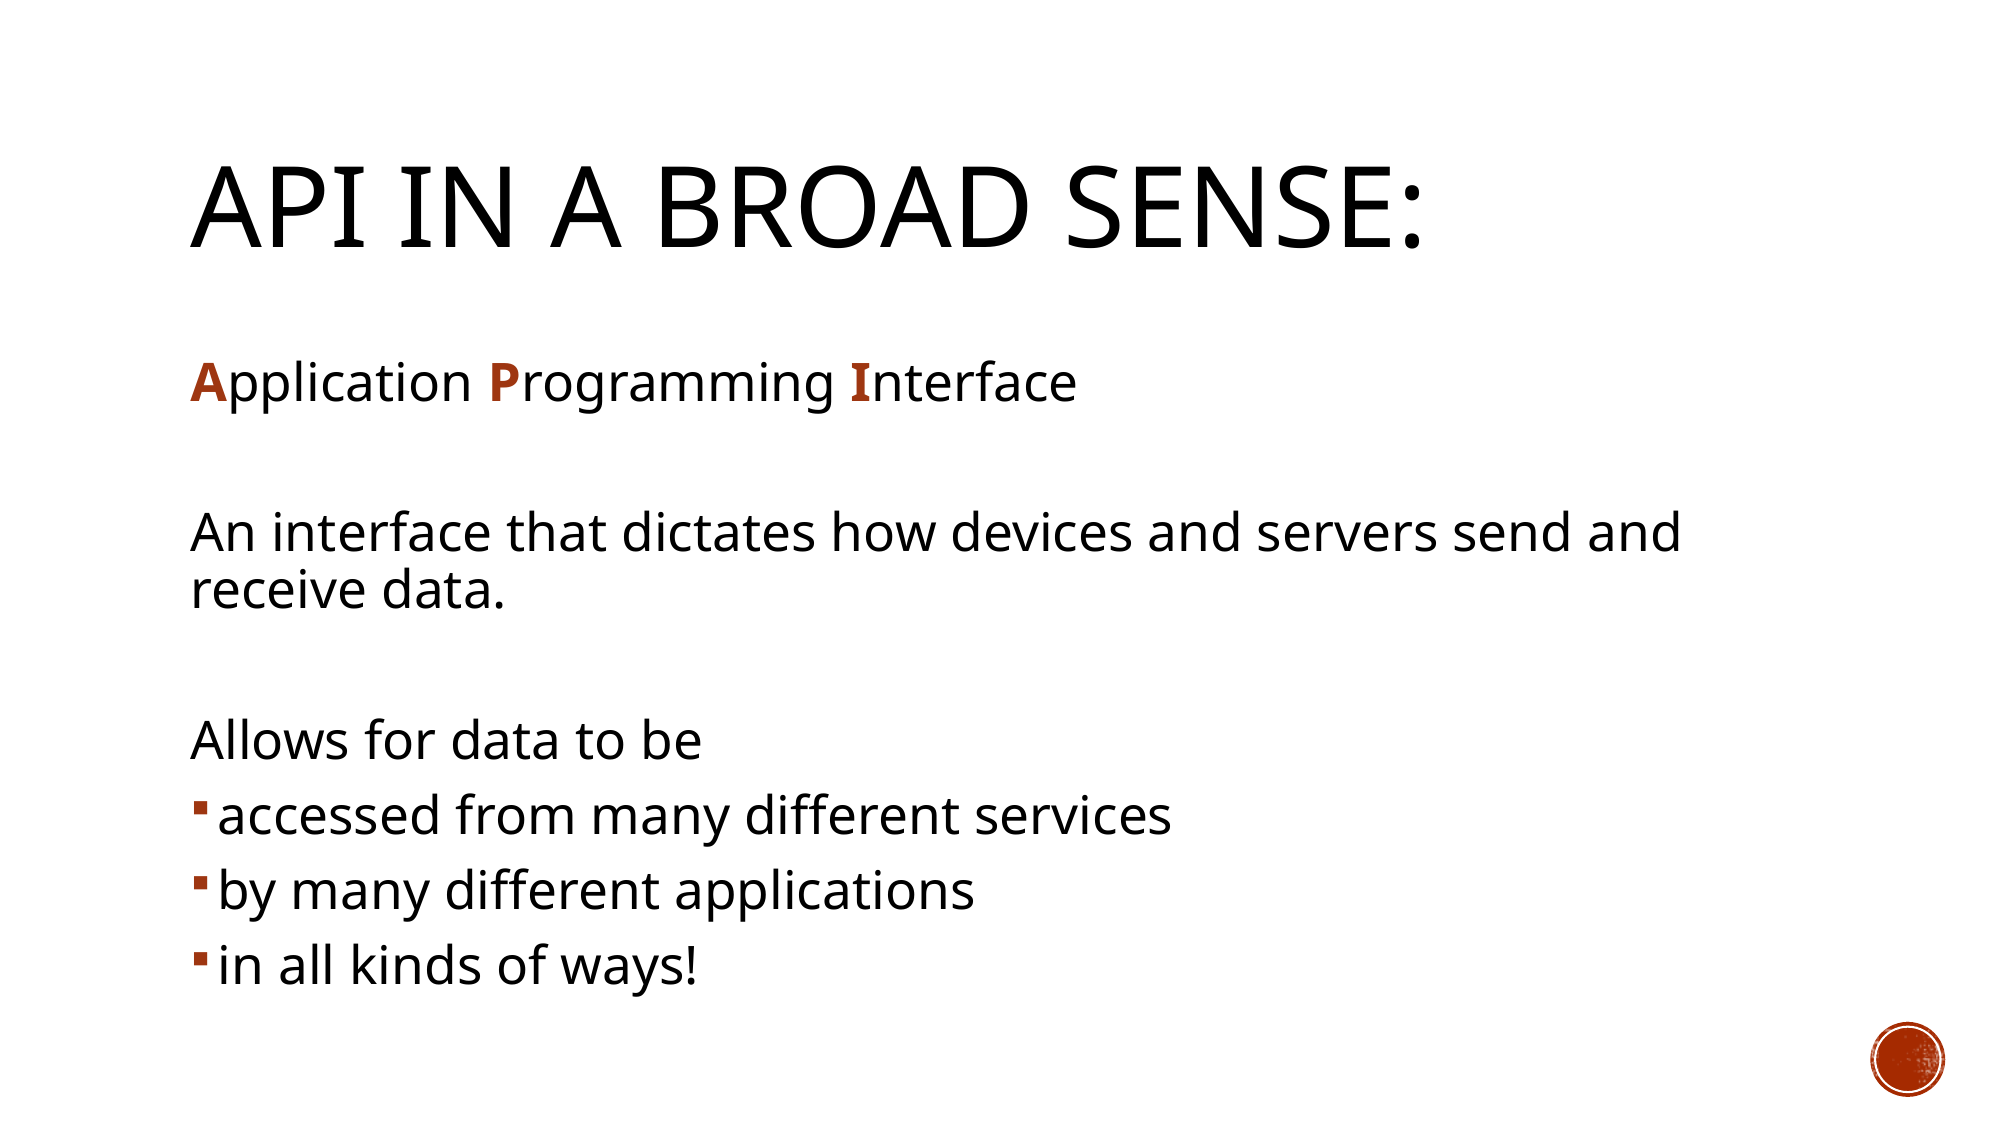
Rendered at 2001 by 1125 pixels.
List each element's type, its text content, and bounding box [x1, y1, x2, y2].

list Application Programming Interface An interface that dictates how devices and servers send and receive data. Allows for data to be accessed from many different services by many different applications in all kinds of ways! [175, 348, 1826, 1013]
title API in a broad sense: [175, 79, 1826, 344]
